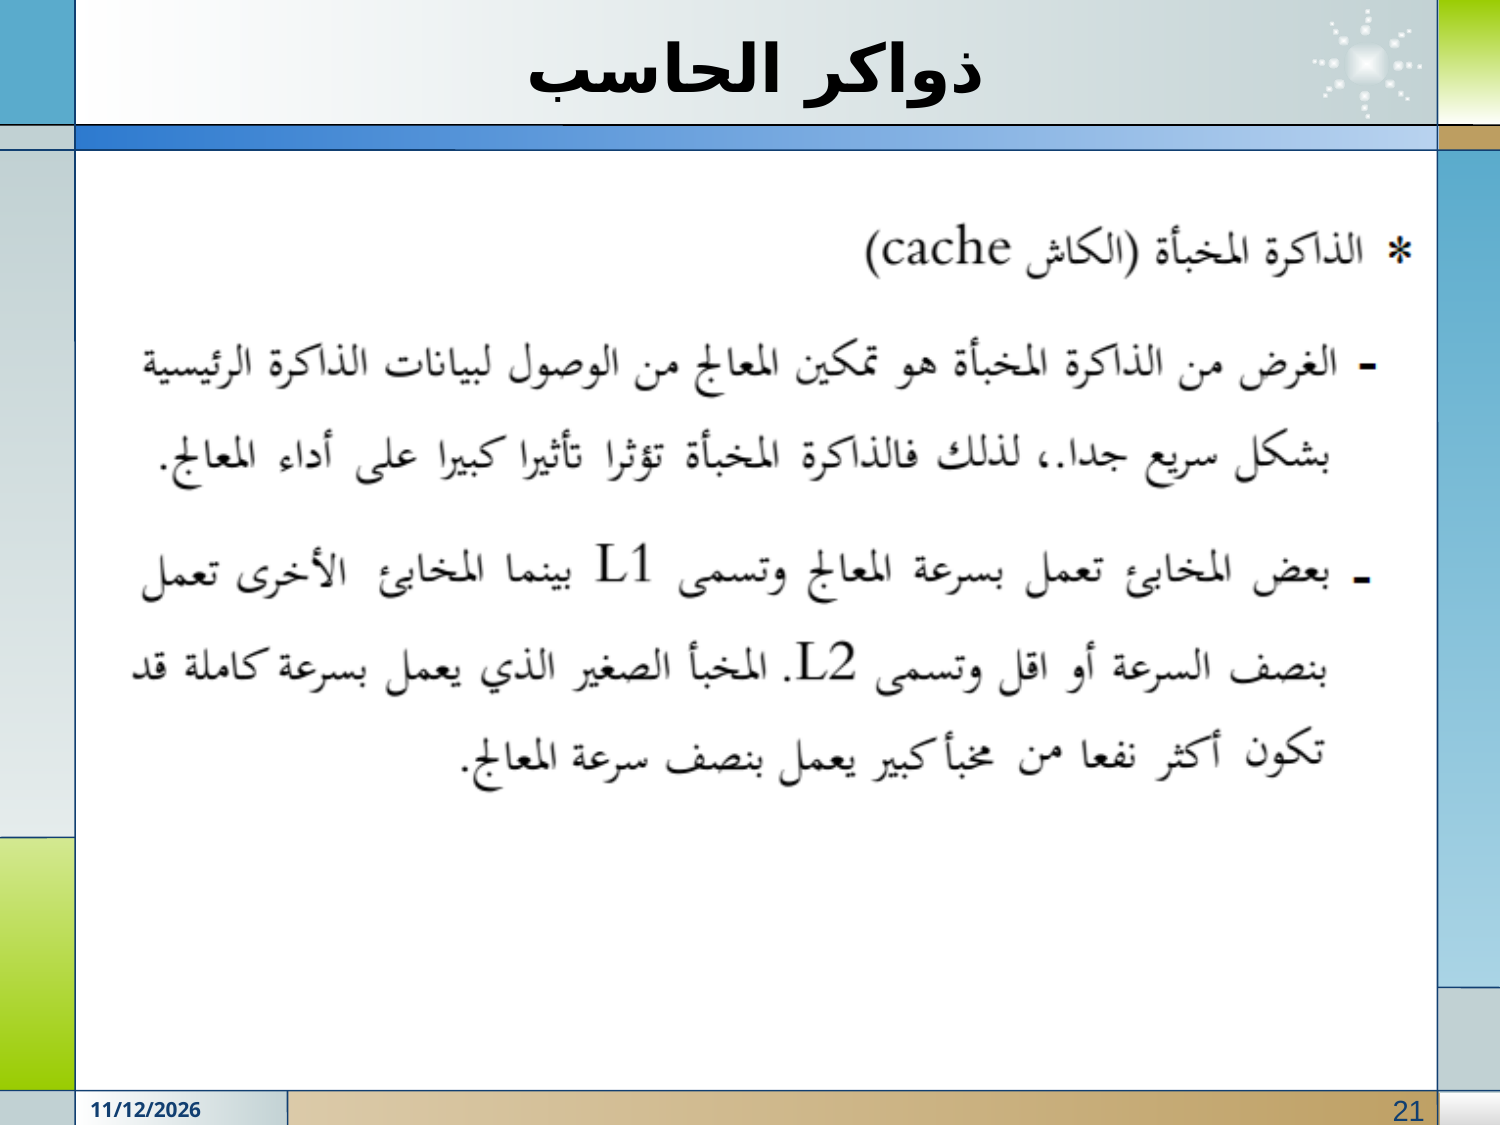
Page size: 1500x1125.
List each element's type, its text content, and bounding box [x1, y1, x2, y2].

title ذواكر الحاسب [82, 20, 1430, 113]
picture [112, 207, 1425, 811]
text_box 3/19/2018 [75, 1089, 425, 1125]
text_box 21 [1089, 1084, 1440, 1125]
